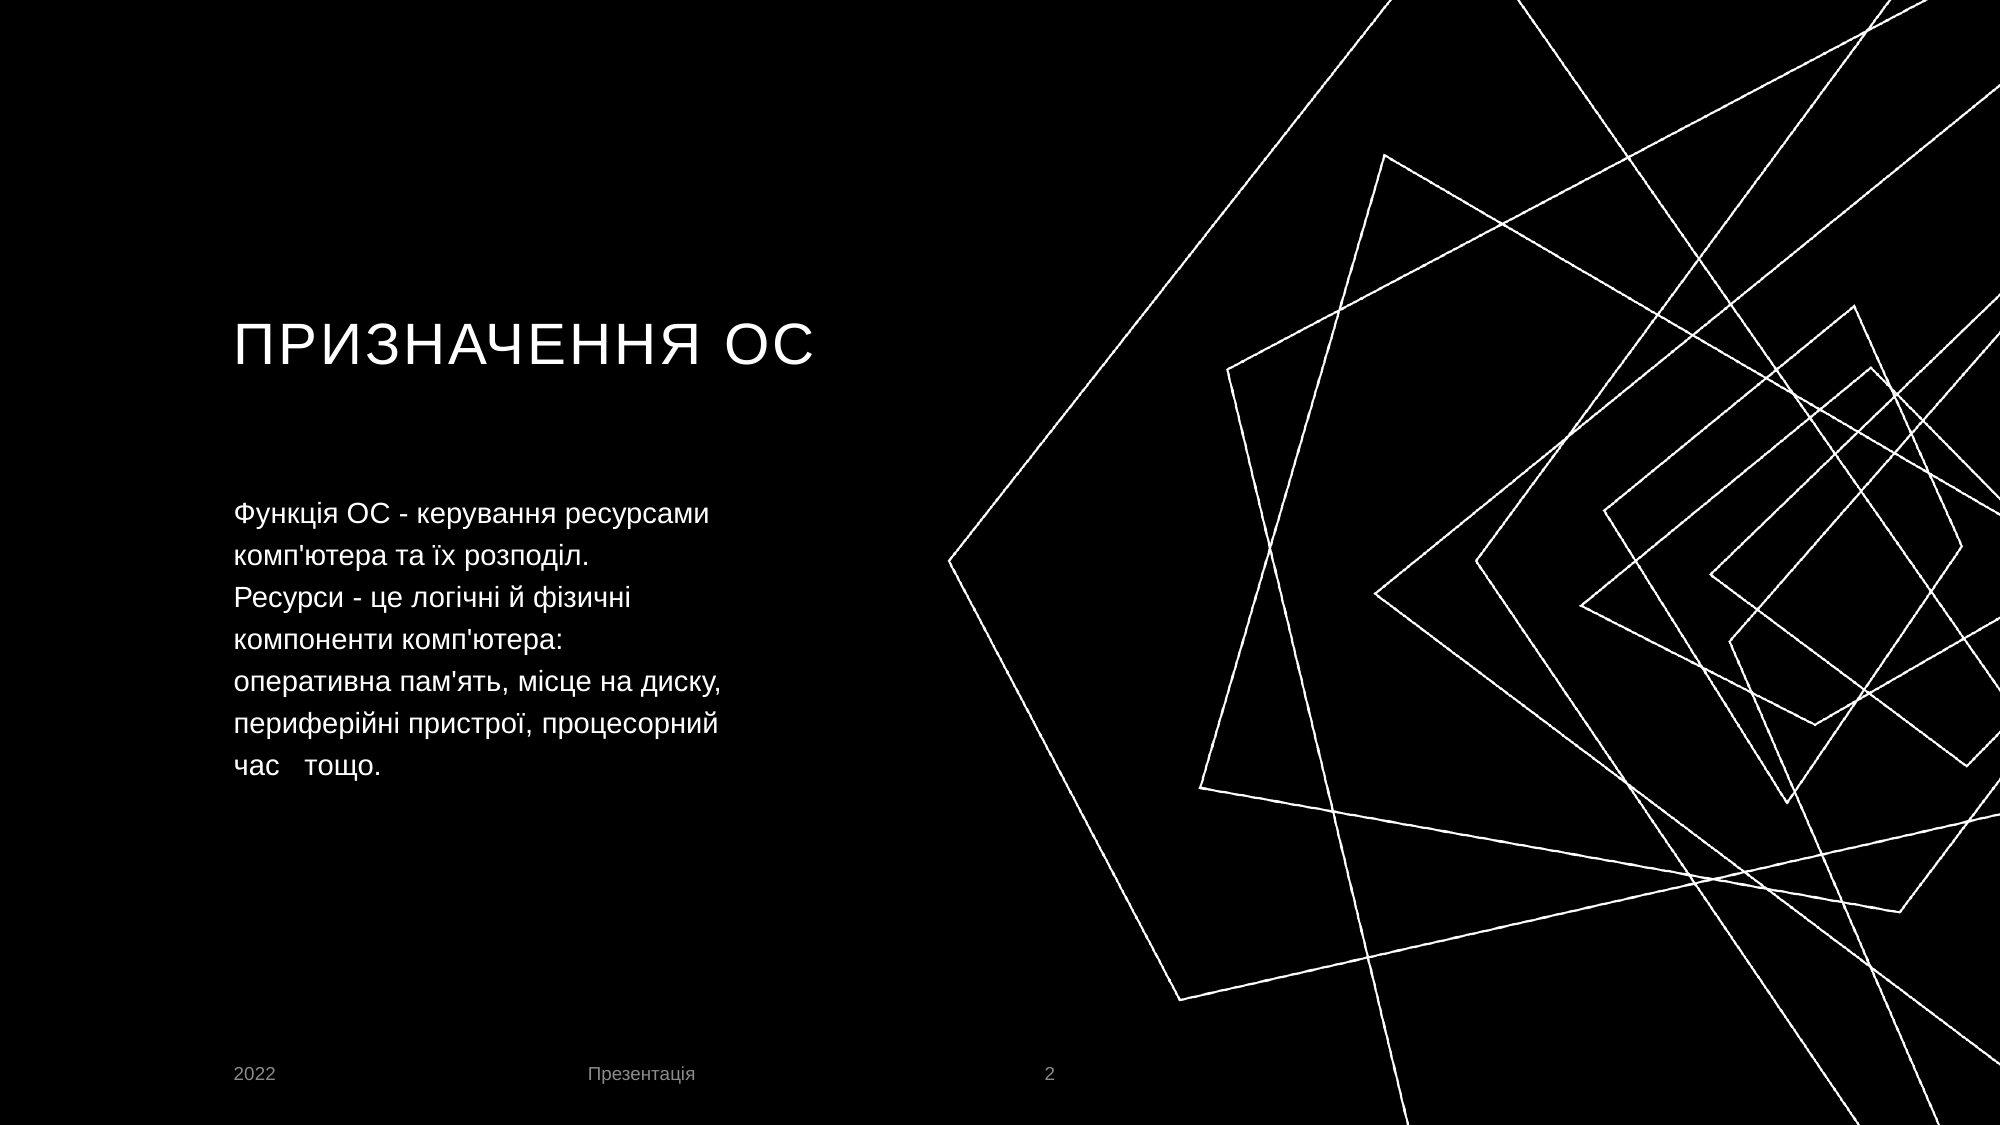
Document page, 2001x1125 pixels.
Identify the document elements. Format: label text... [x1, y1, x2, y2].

picture [900, 0, 2000, 1125]
footer Презентація [437, 1042, 846, 1103]
list Функція ОС - керування ресурсами комп'ютера та їх розподіл. Ресурси - це логічні й фізичні компоненти комп'ютера: оперативна пам'ять, місце на диску, периферійні пристрої, процесорний час тощо. [218, 479, 740, 893]
title Призначення ОС [218, 167, 853, 385]
slide_number 2 [908, 1042, 1071, 1103]
slide_number 2022 [218, 1042, 381, 1103]
